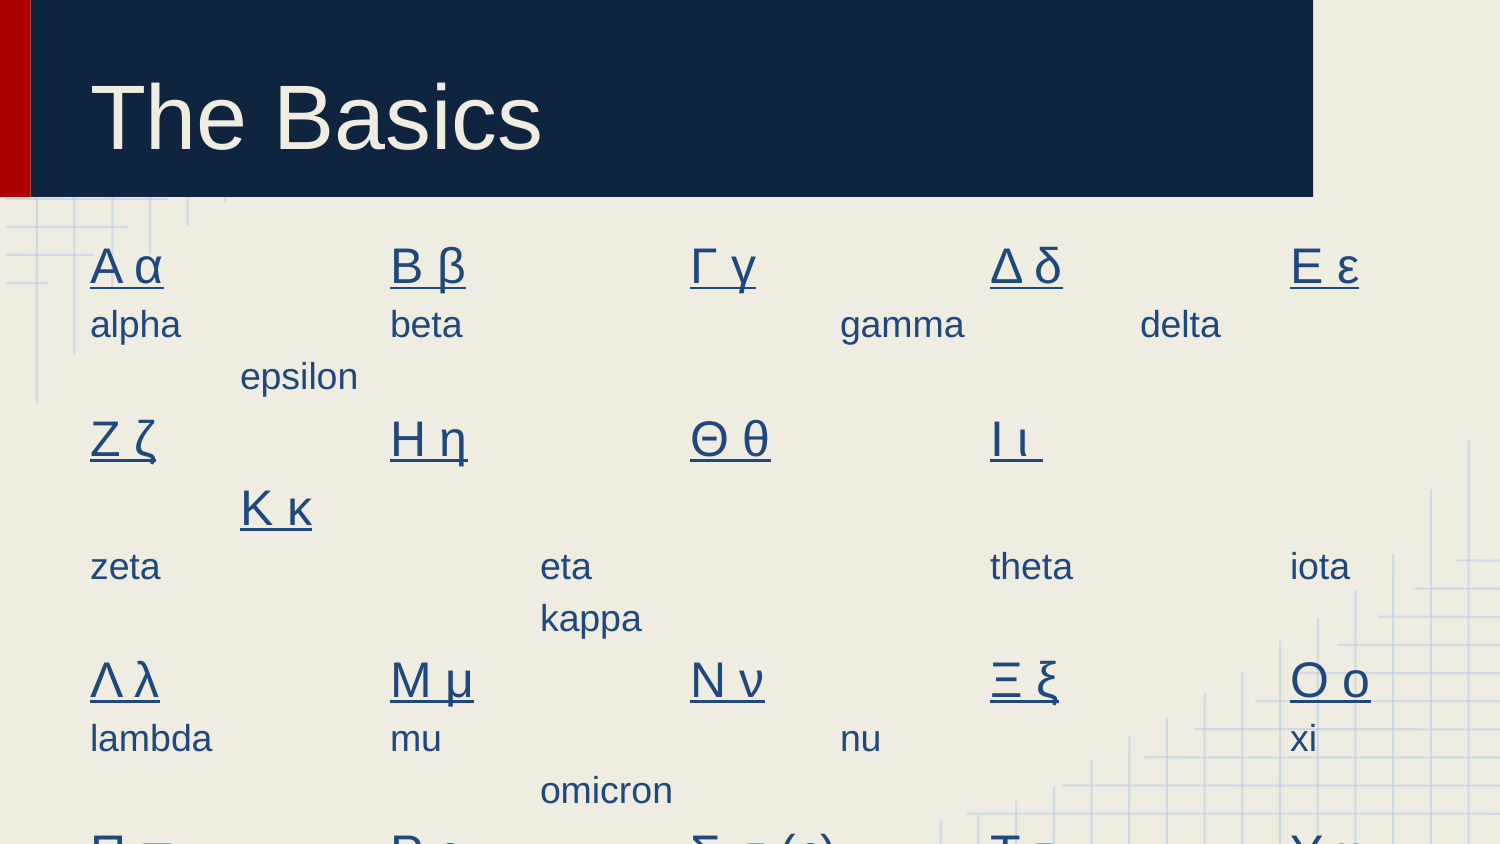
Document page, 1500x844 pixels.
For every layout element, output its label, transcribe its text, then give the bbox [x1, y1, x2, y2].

list Α α Β β Γ γ Δ δ Ε ε alpha beta gamma delta epsilon Ζ ζ Η η Θ θ Ι ι Κ κ zeta eta theta iota kappa Λ λ Μ μ Ν ν Ξ ξ Ο ο lambda mu nu xi omicron Π π Ρ ρ Σ σ (ς) Τ τ Υ υ pi rho sigma tau upsilon Φ φ Χ χ Ψ ψ Ω ω phi chi psi omega [75, 209, 1425, 806]
title The Basics [75, 16, 1276, 183]
